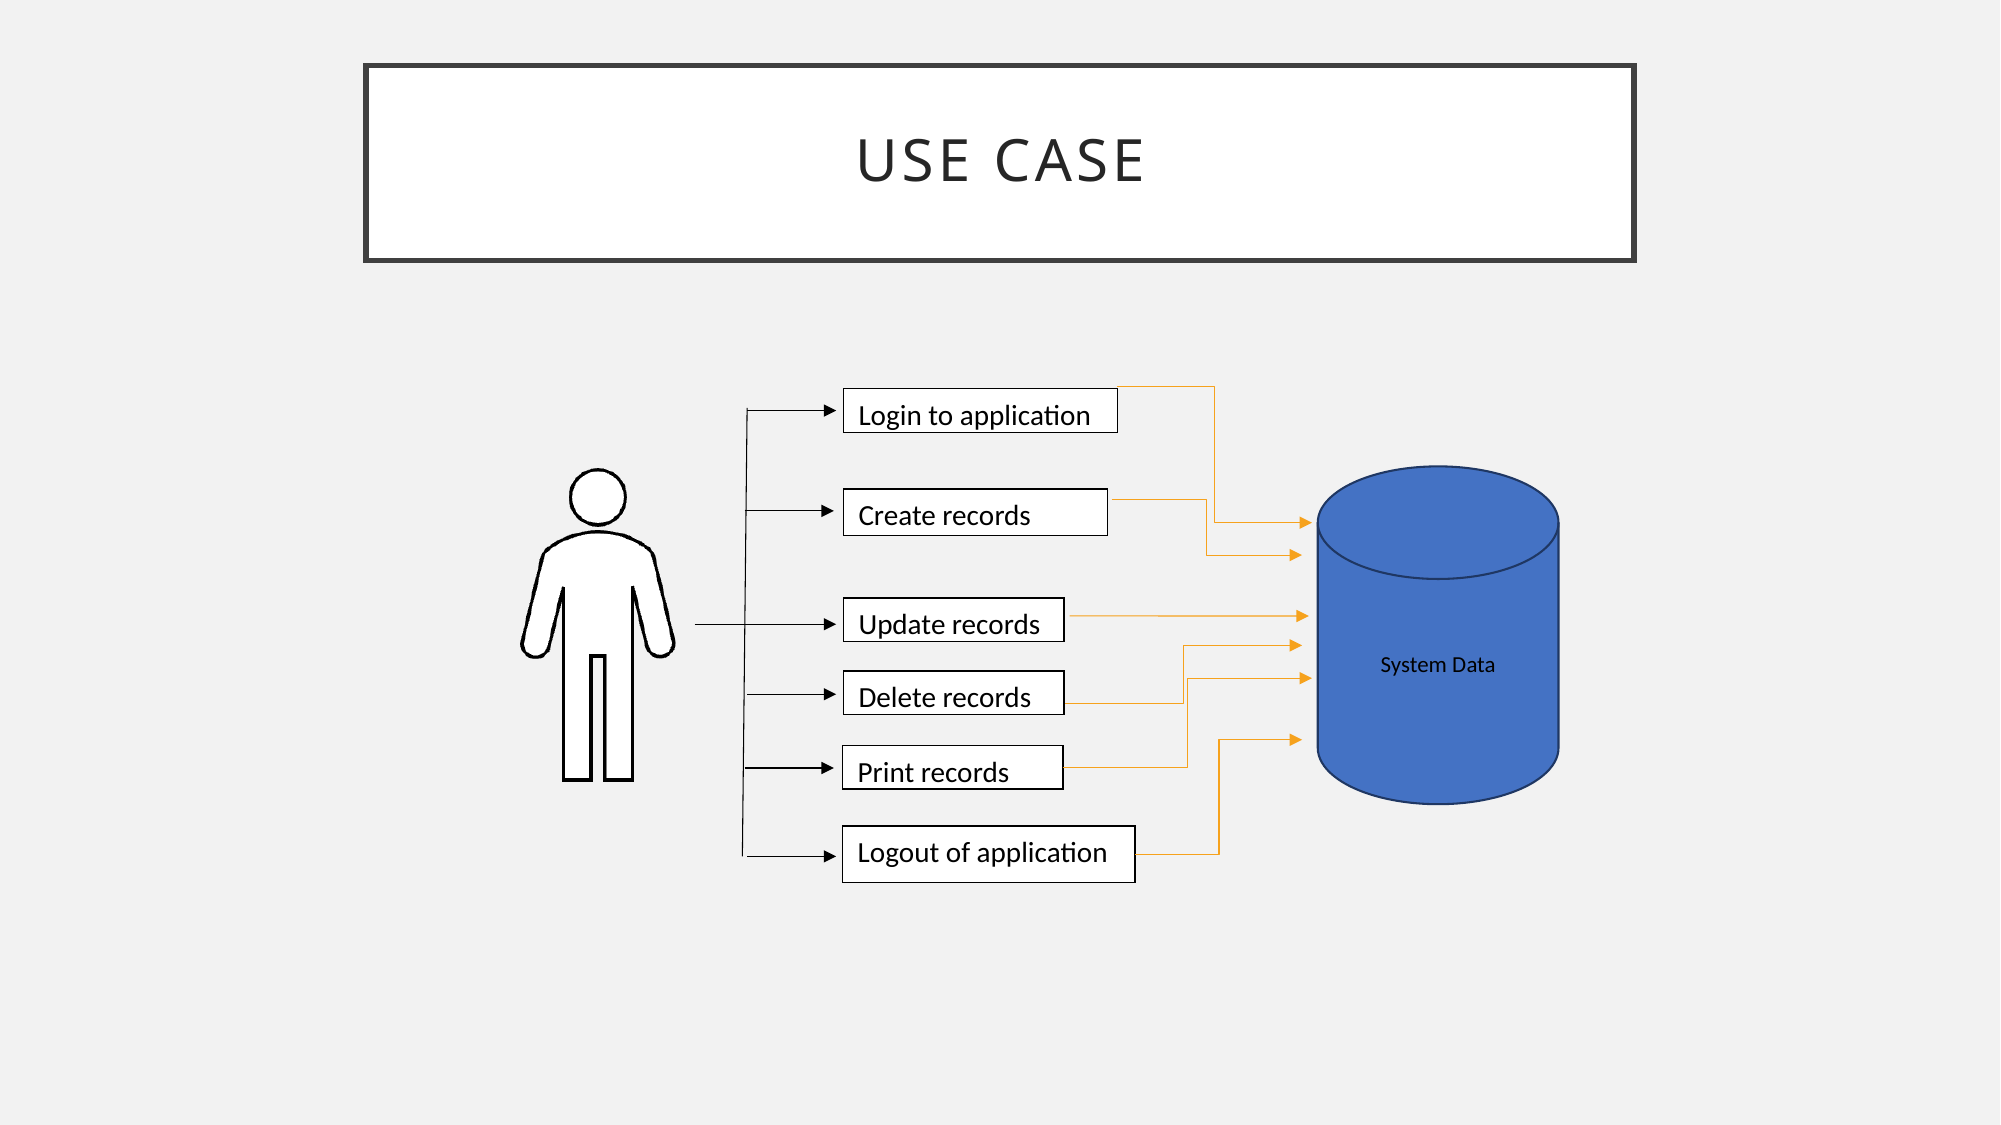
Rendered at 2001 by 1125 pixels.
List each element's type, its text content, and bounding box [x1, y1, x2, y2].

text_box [742, 790, 748, 857]
text_box Logout of application [842, 826, 1136, 883]
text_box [742, 407, 748, 459]
text_box Delete records [843, 670, 1064, 715]
title Use case [363, 63, 1637, 263]
text_box Print records [842, 745, 1063, 790]
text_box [1111, 499, 1303, 556]
text_box System Data [1317, 466, 1559, 805]
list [432, 459, 763, 790]
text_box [1062, 678, 1312, 768]
text_box Create records [843, 489, 1108, 536]
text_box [1117, 386, 1312, 523]
text_box Login to application [843, 388, 1117, 433]
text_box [1065, 645, 1303, 678]
text_box Update records [843, 597, 1064, 642]
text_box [1135, 739, 1303, 855]
